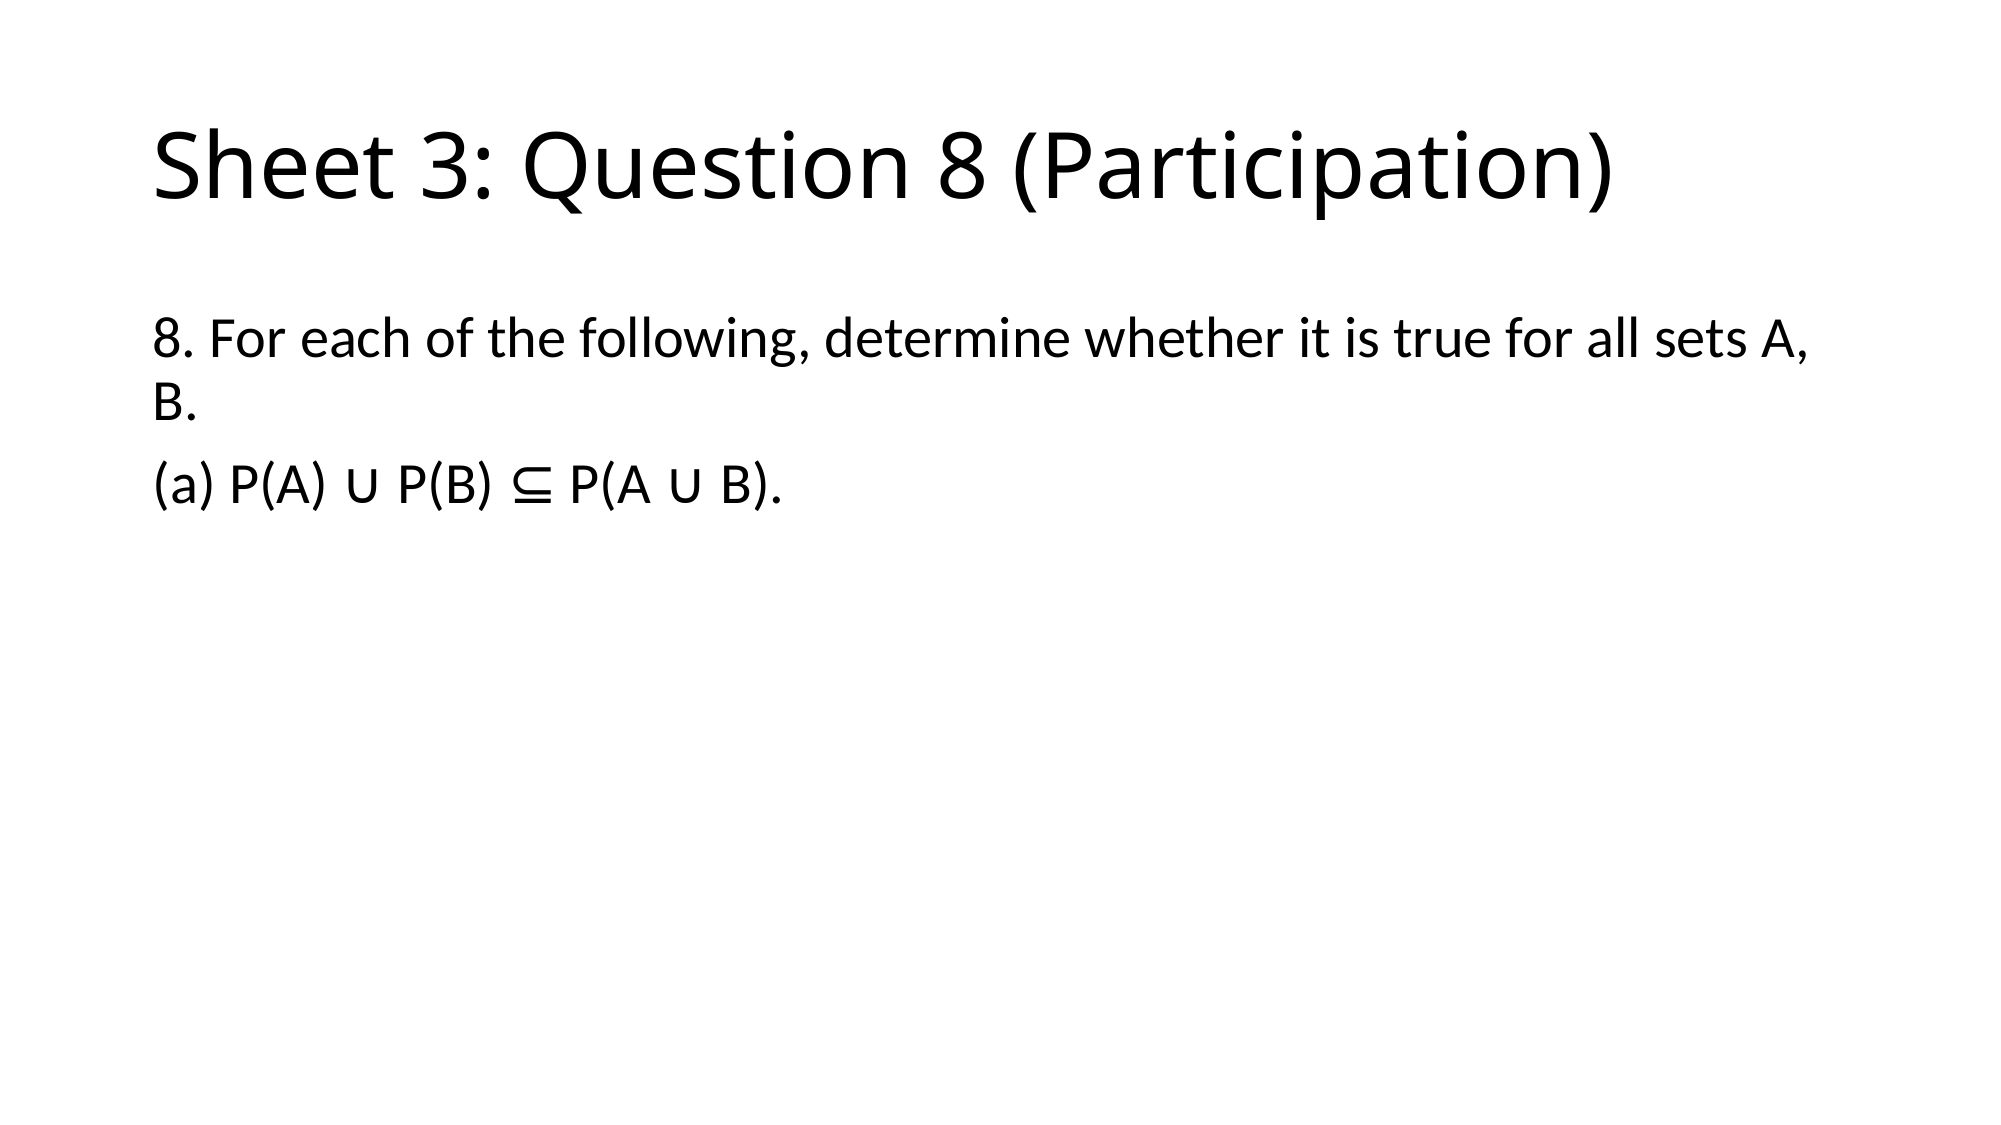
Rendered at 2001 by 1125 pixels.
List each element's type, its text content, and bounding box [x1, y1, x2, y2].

list 8. For each of the following, determine whether it is true for all sets A, B. (a) P(A) ∪ P(B) ⊆ P(A ∪ B). [137, 299, 1863, 1014]
title Sheet 3: Question 8 (Participation) [137, 59, 1863, 278]
